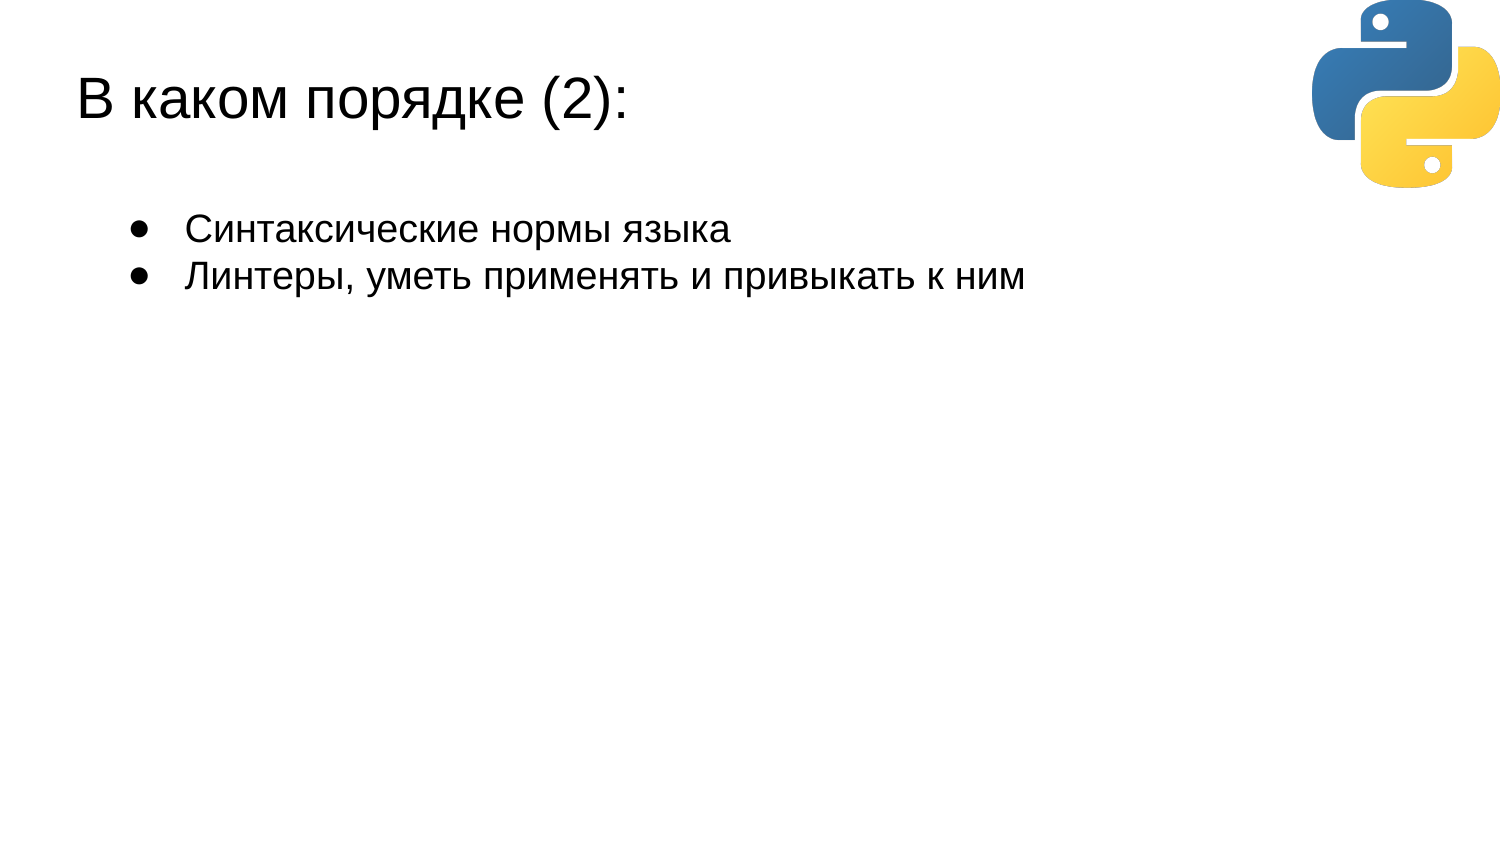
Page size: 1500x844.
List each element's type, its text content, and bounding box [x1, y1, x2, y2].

text_box Синтаксические нормы языка Линтеры, уметь применять и привыкать к ним [94, 187, 1382, 753]
picture [1311, 0, 1500, 188]
text_box В каком порядке (2): [61, 44, 695, 174]
